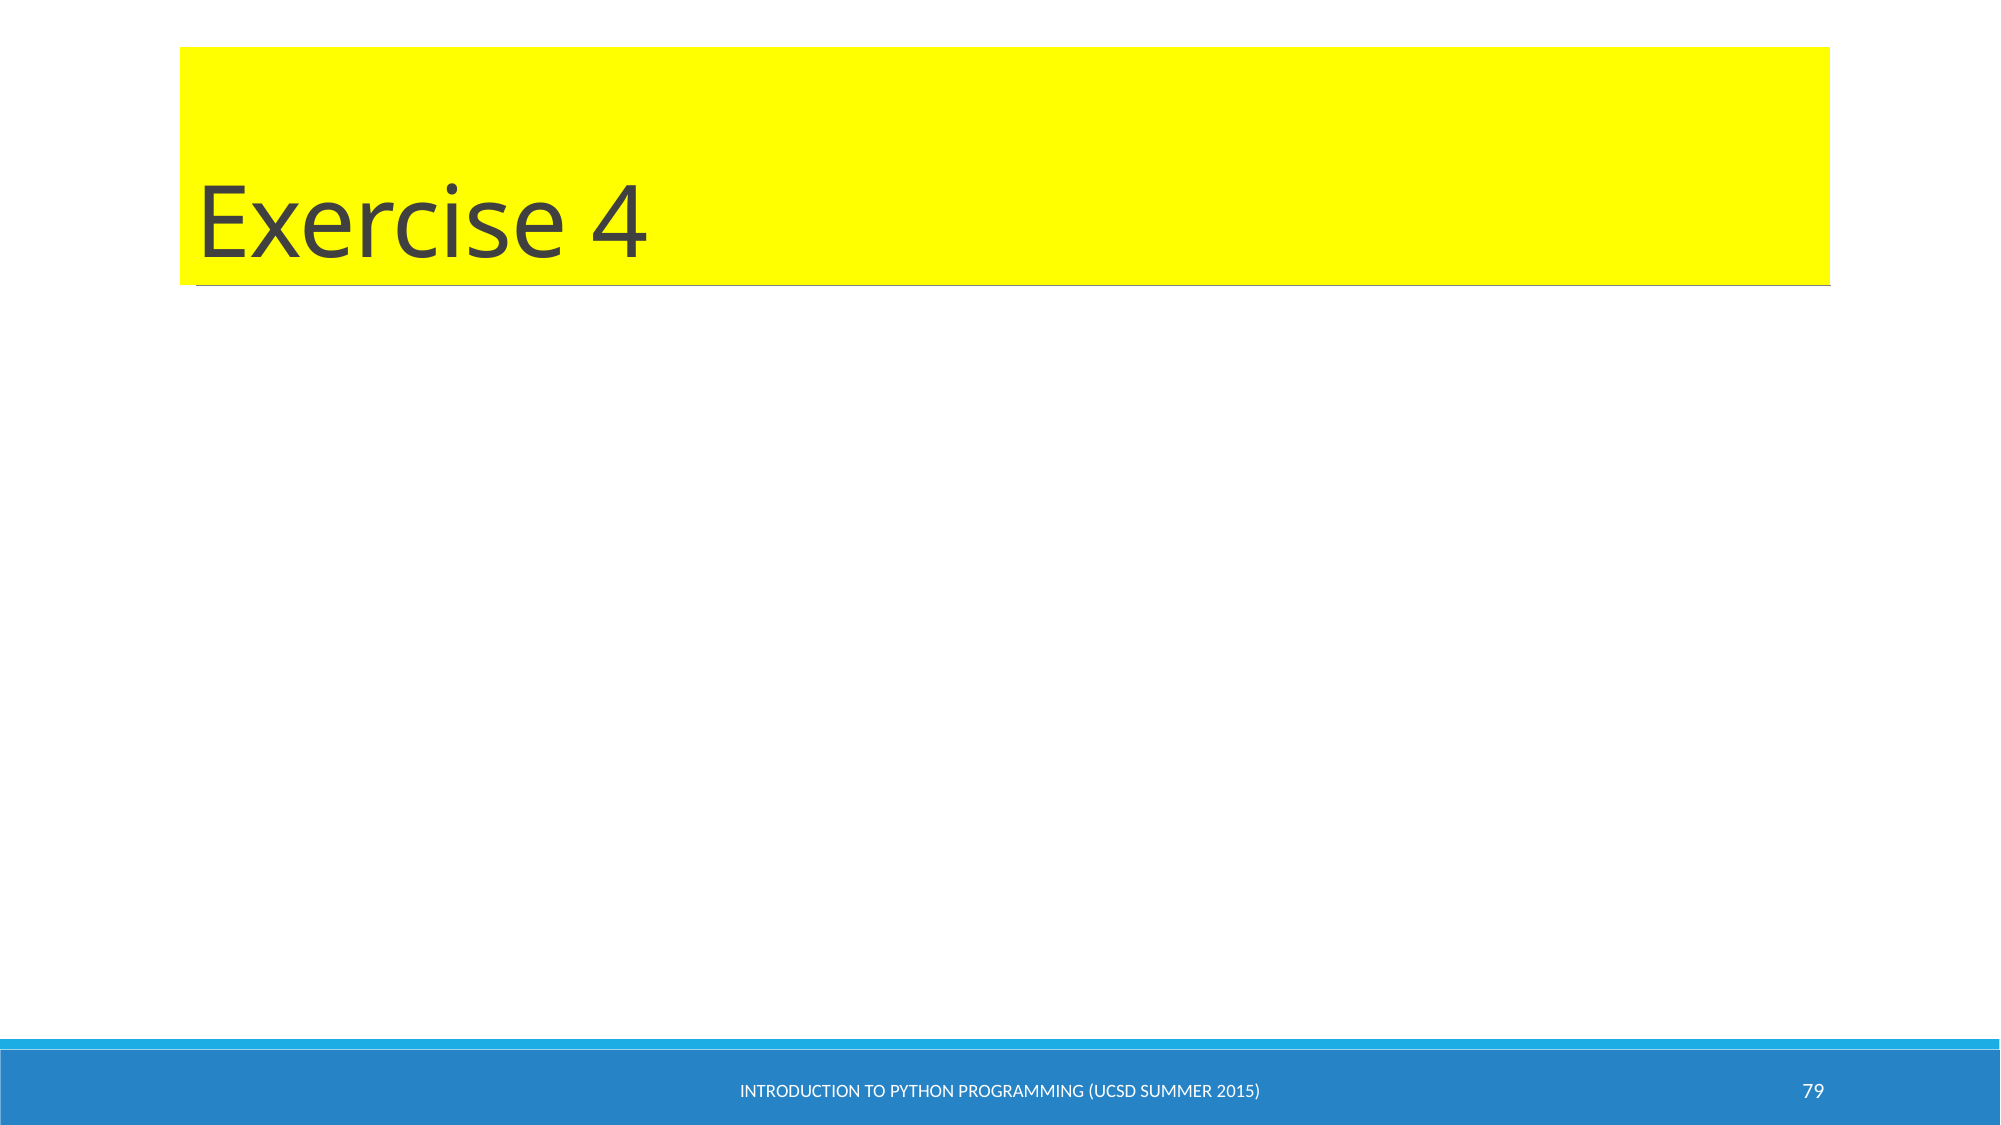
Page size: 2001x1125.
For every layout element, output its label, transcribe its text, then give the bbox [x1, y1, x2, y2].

slide_number 79 [1624, 1059, 1840, 1120]
title Exercise 4 [180, 47, 1830, 285]
footer Introduction to Python Programming (UCSD Summer 2015) [604, 1059, 1396, 1120]
